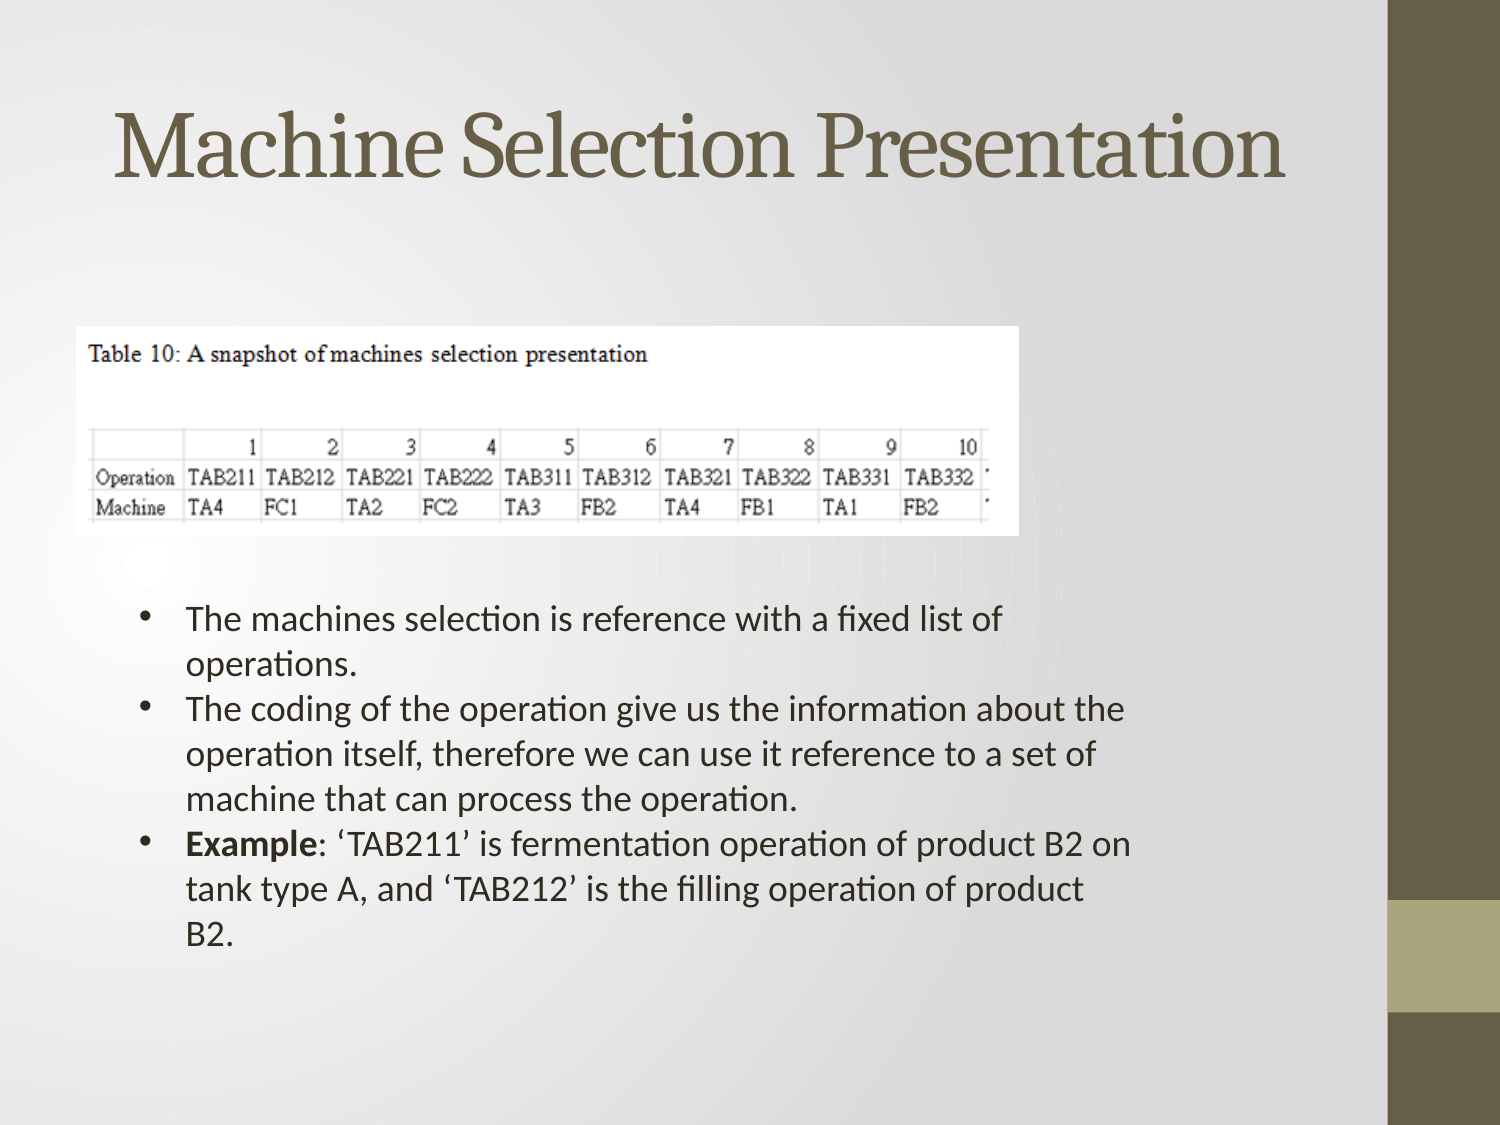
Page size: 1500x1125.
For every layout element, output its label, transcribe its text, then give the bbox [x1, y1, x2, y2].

title Machine Selection Presentation [75, 45, 1325, 233]
picture [76, 325, 1020, 537]
text_box The machines selection is reference with a fixed list of operations. The coding of the operation give us the information about the operation itself, therefore we can use it reference to a set of machine that can process the operation. Example: ‘TAB211’ is fermentation operation of product B2 on tank type A, and ‘TAB212’ is the filling operation of product B2. [123, 586, 1152, 961]
